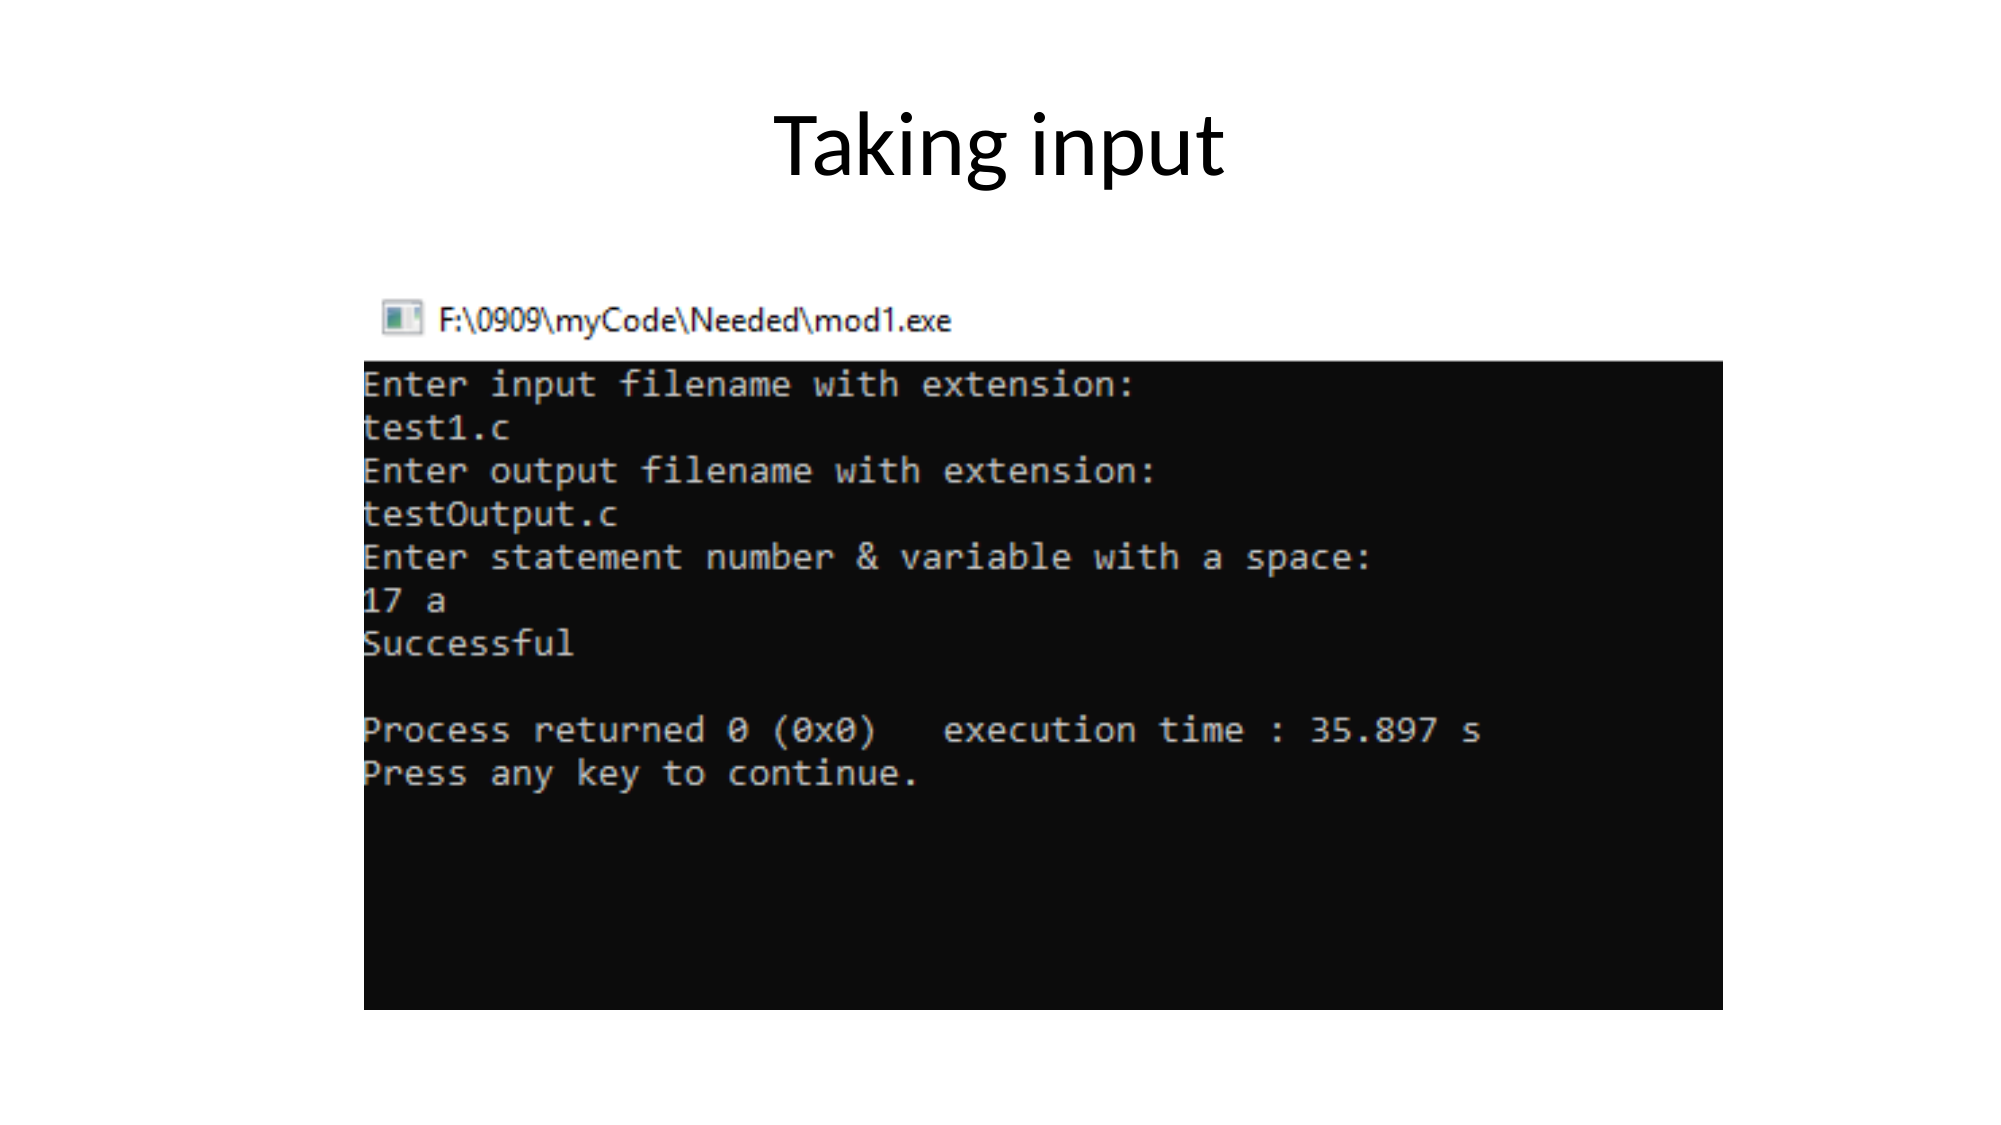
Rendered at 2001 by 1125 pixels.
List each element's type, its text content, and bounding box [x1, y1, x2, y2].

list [363, 281, 1724, 1010]
title Taking input [99, 45, 1900, 233]
